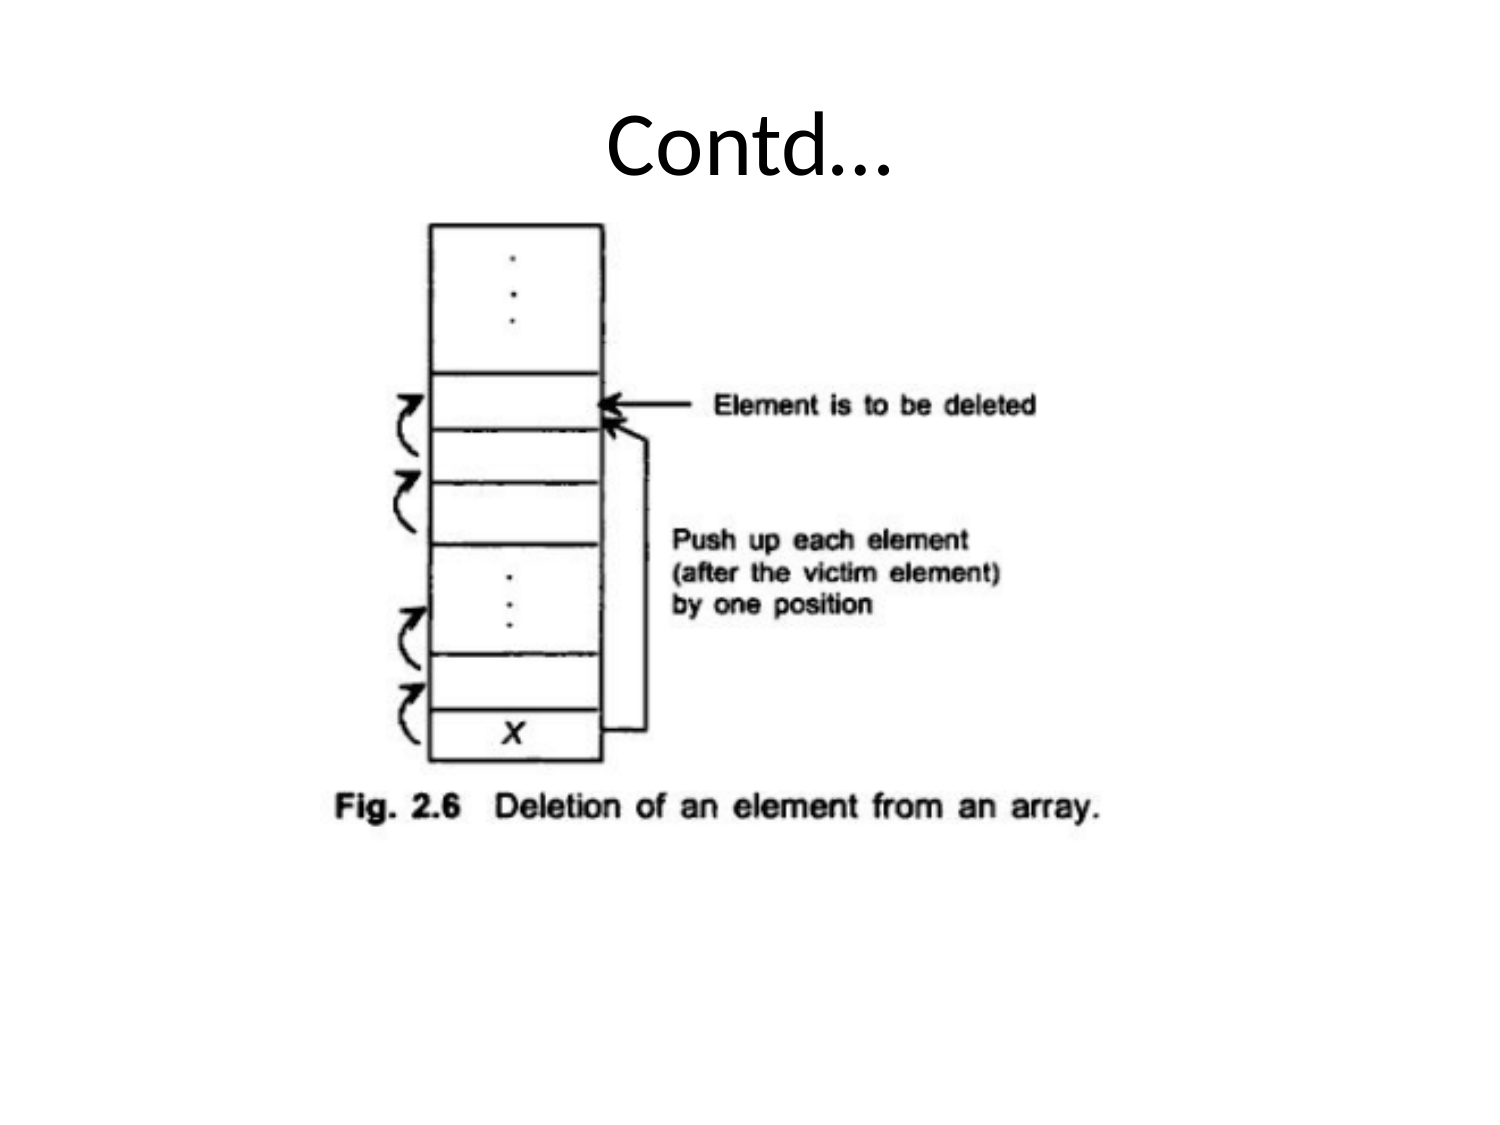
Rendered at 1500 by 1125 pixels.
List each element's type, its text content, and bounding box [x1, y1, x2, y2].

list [269, 222, 1126, 858]
title Contd… [75, 45, 1425, 233]
